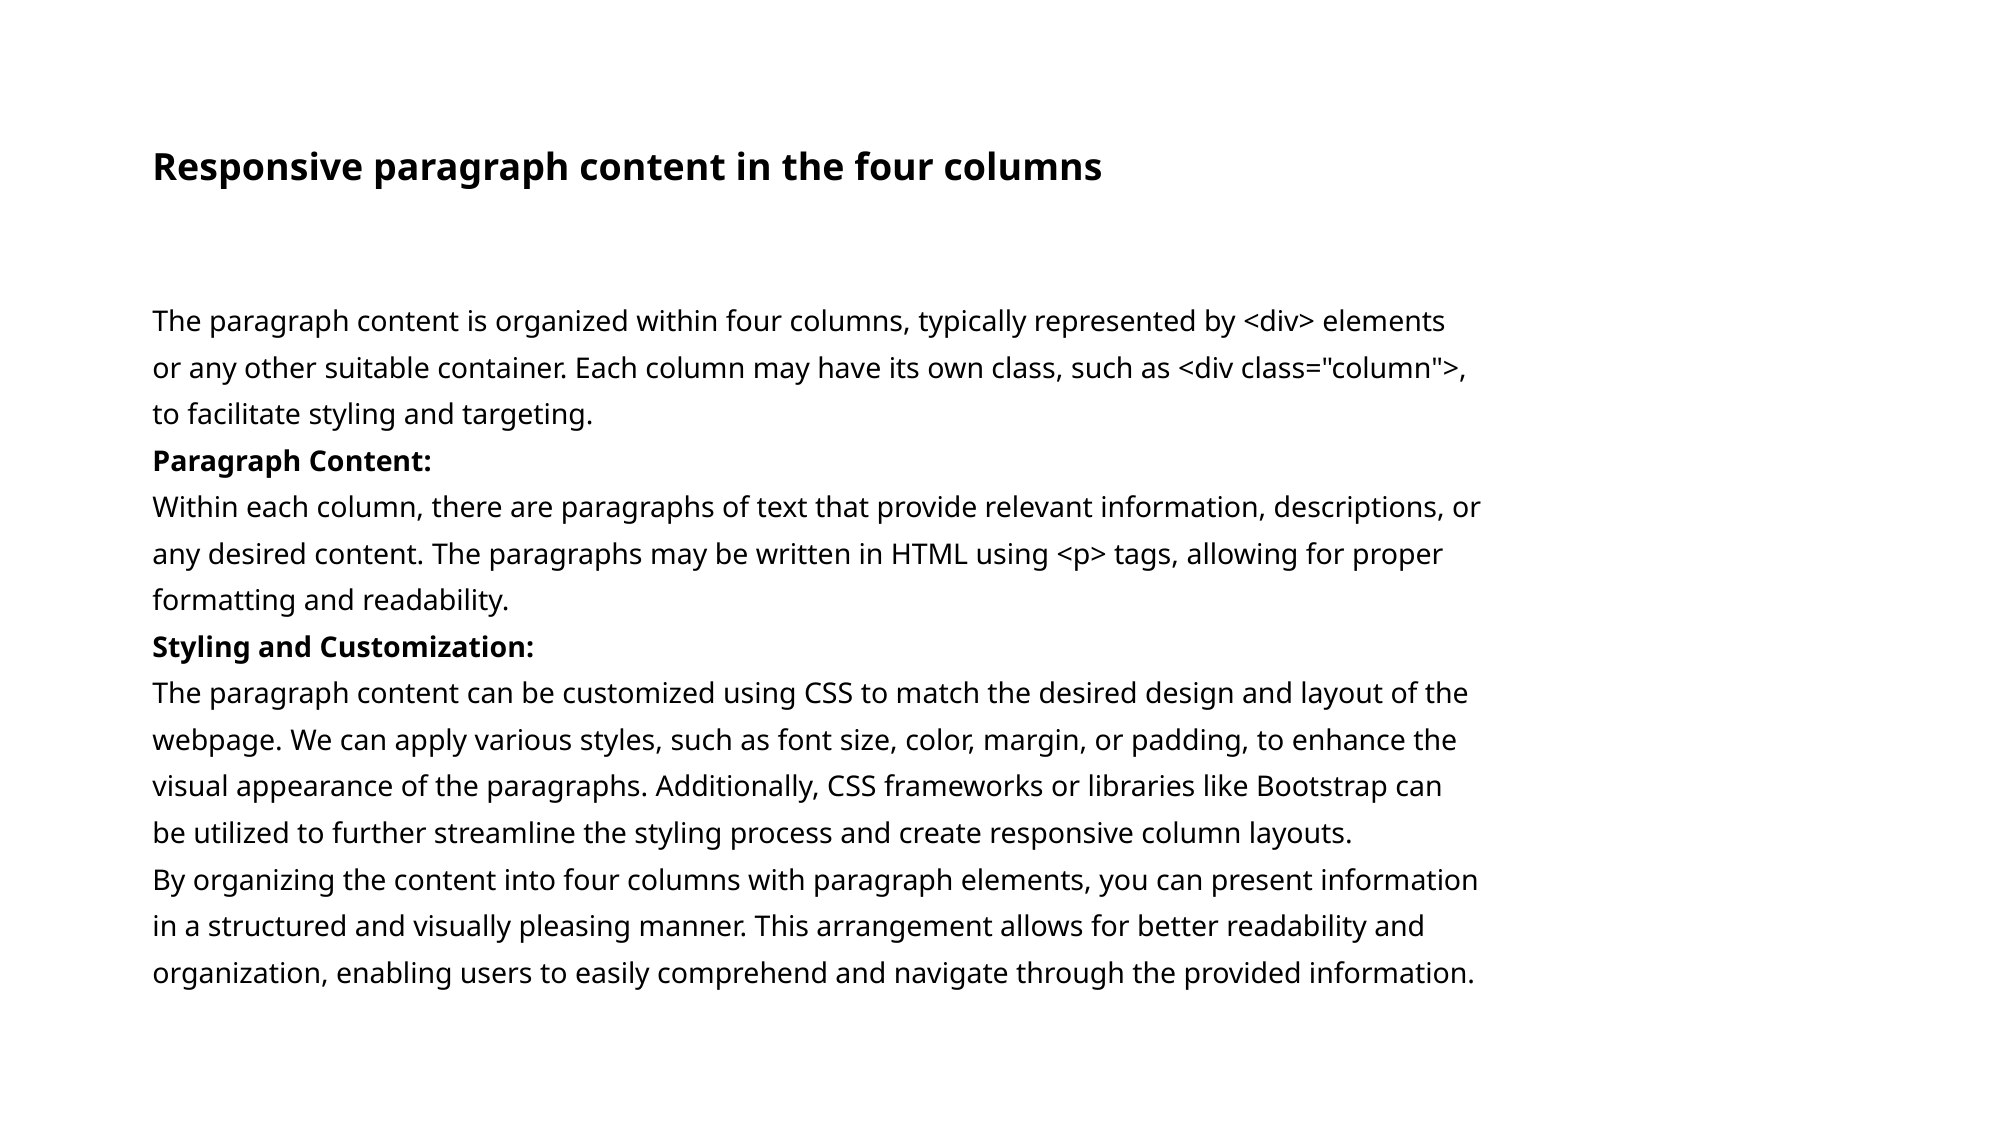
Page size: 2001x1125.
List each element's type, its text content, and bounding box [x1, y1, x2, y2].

title Responsive paragraph content in the four columns [137, 59, 1863, 278]
list The paragraph content is organized within four columns, typically represented by <div> elements or any other suitable container. Each column may have its own class, such as <div class="column">, to facilitate styling and targeting. Paragraph Content: Within each column, there are paragraphs of text that provide relevant information, descriptions, or any desired content. The paragraphs may be written in HTML using <p> tags, allowing for proper formatting and readability. Styling and Customization: The paragraph content can be customized using CSS to match the desired design and layout of the webpage. We can apply various styles, such as font size, color, margin, or padding, to enhance the visual appearance of the paragraphs. Additionally, CSS frameworks or libraries like Bootstrap can be utilized to further streamline the styling process and create responsive column layouts. By organizing the content into four columns with paragraph elements, you can present information in a structured and visually pleasing manner. This arrangement allows for better readability and organization, enabling users to easily comprehend and navigate through the provided information. [137, 299, 1863, 1014]
